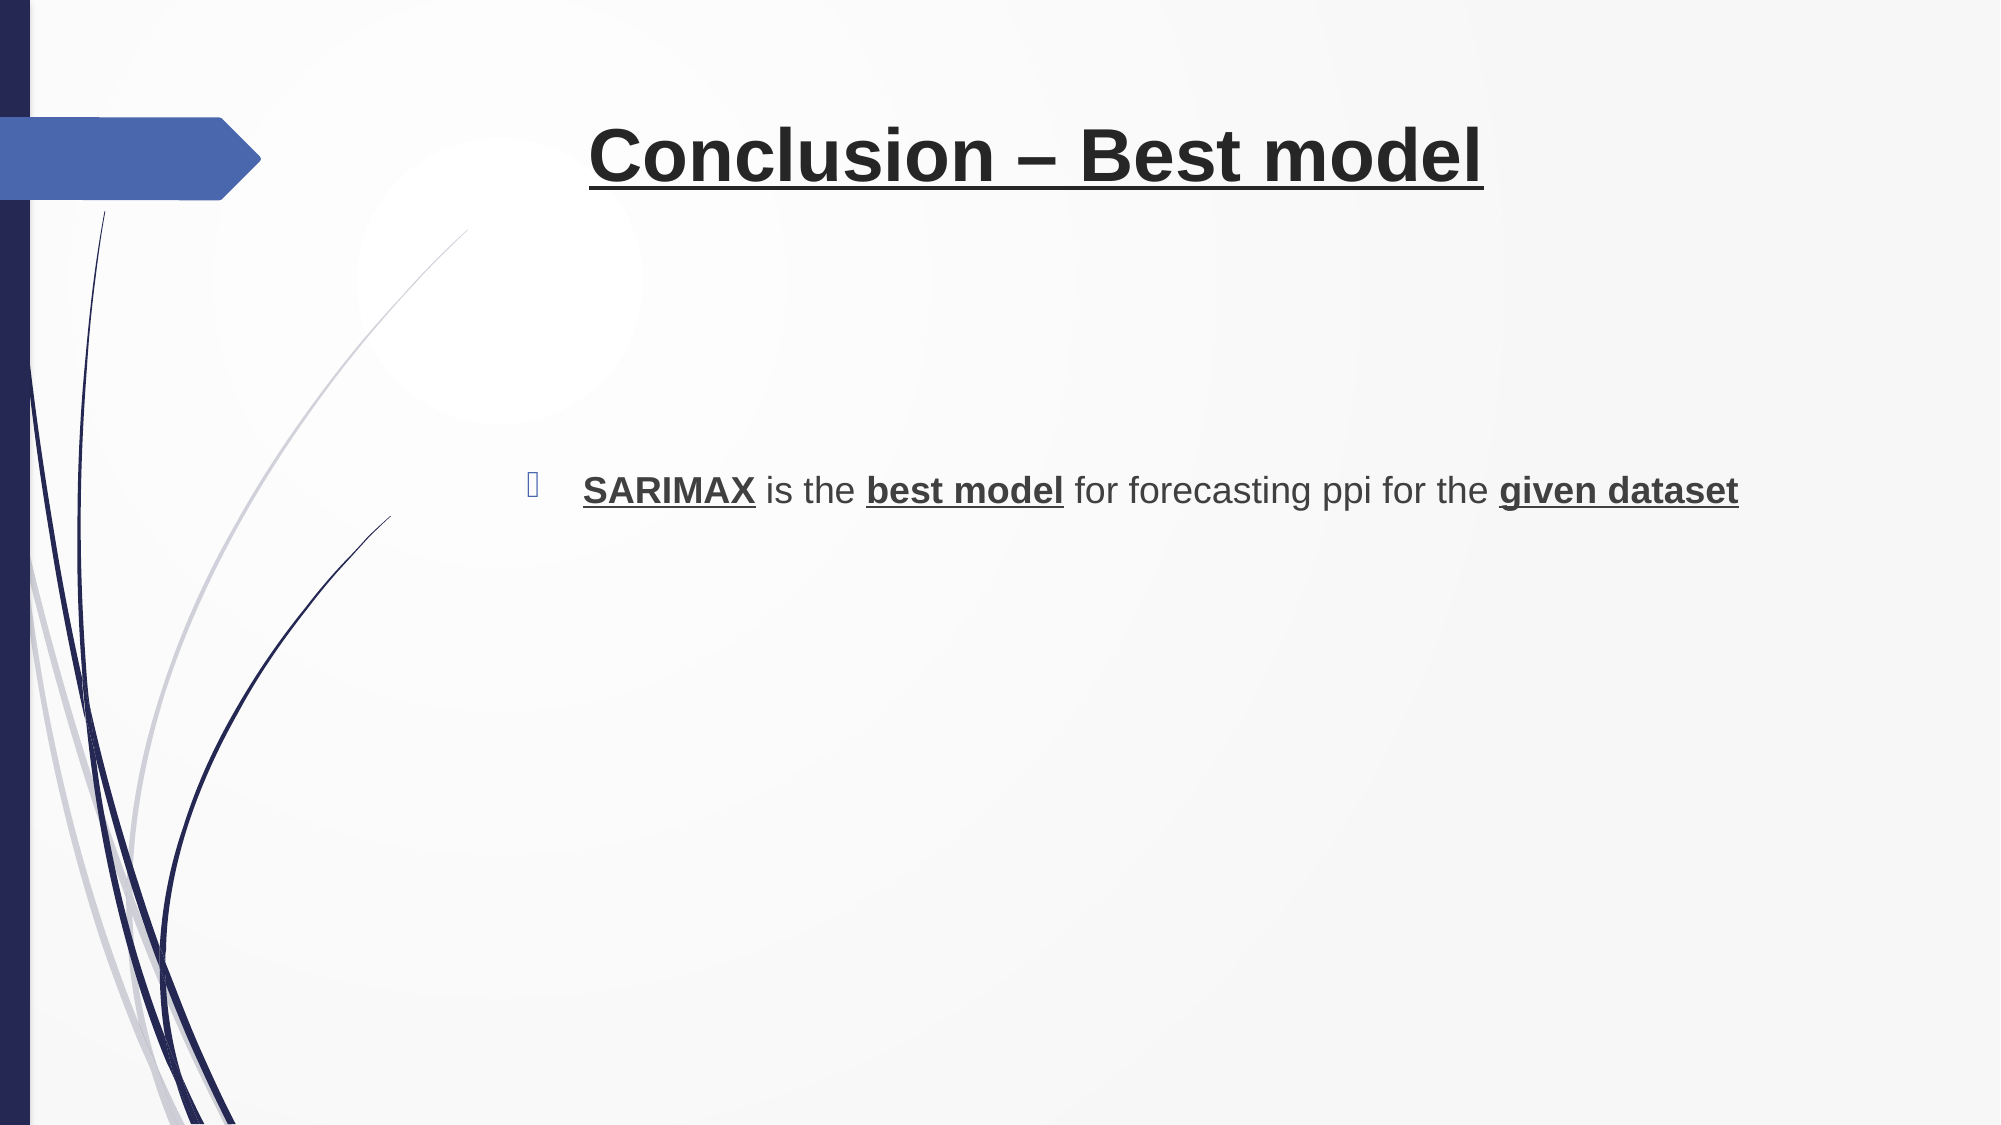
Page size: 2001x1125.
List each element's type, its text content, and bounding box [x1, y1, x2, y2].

list SARIMAX is the best model for forecasting ppi for the given dataset [330, 458, 1936, 537]
title Conclusion – Best model [305, 99, 1768, 310]
